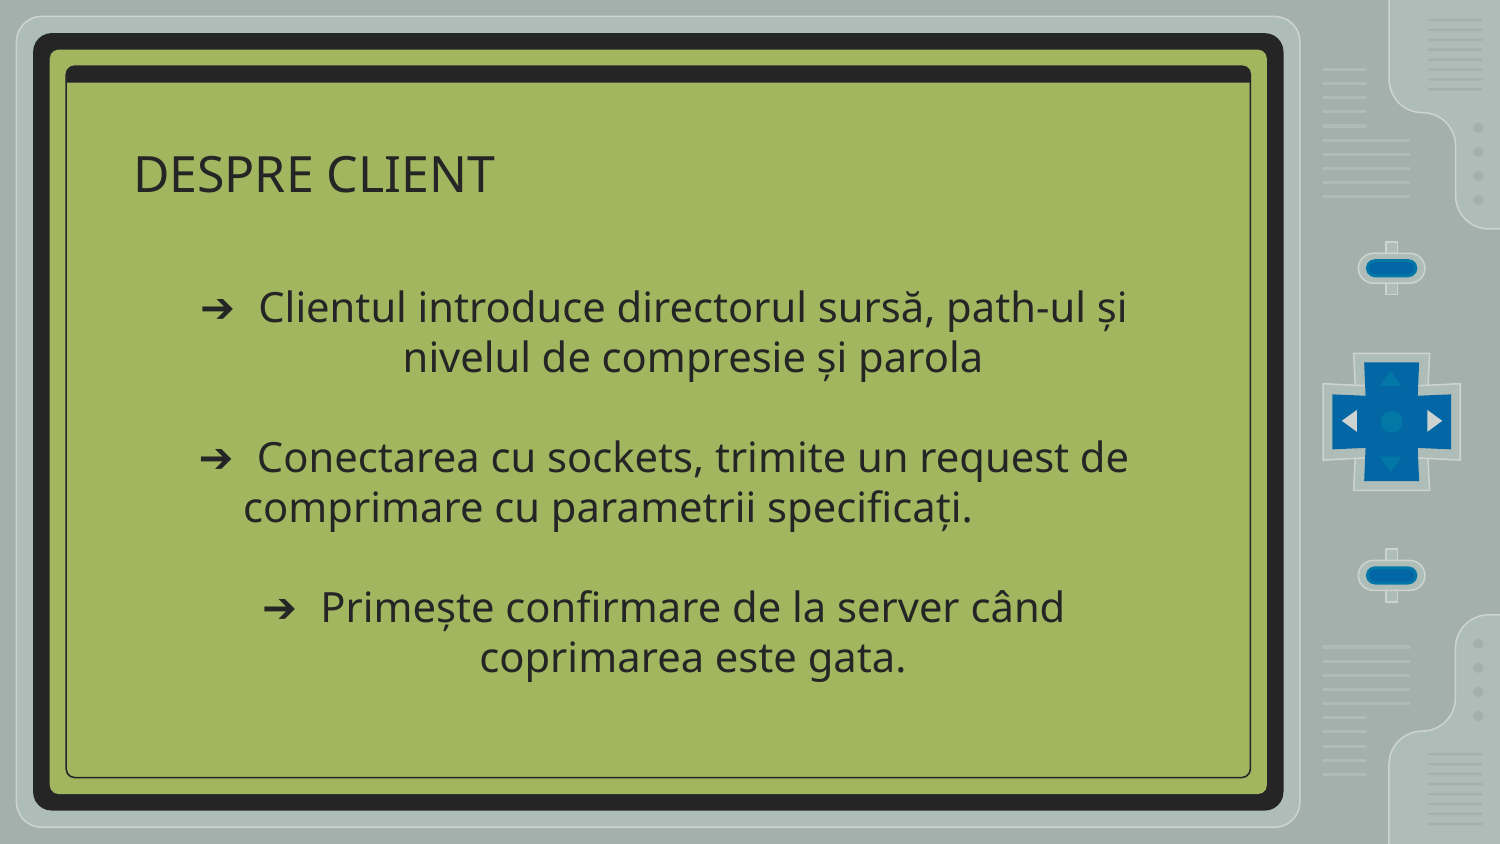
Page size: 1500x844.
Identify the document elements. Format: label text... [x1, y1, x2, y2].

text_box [1358, 241, 1426, 295]
subtitle Clientul introduce directorul sursă, path-ul și nivelul de compresie și parola Conectarea cu sockets, trimite un request de comprimare cu parametrii specificați. Primește confirmare de la server când coprimarea este gata. [137, 266, 1174, 707]
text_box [1358, 548, 1426, 603]
title DESPRE CLIENT [118, 127, 929, 203]
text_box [1322, 353, 1461, 491]
